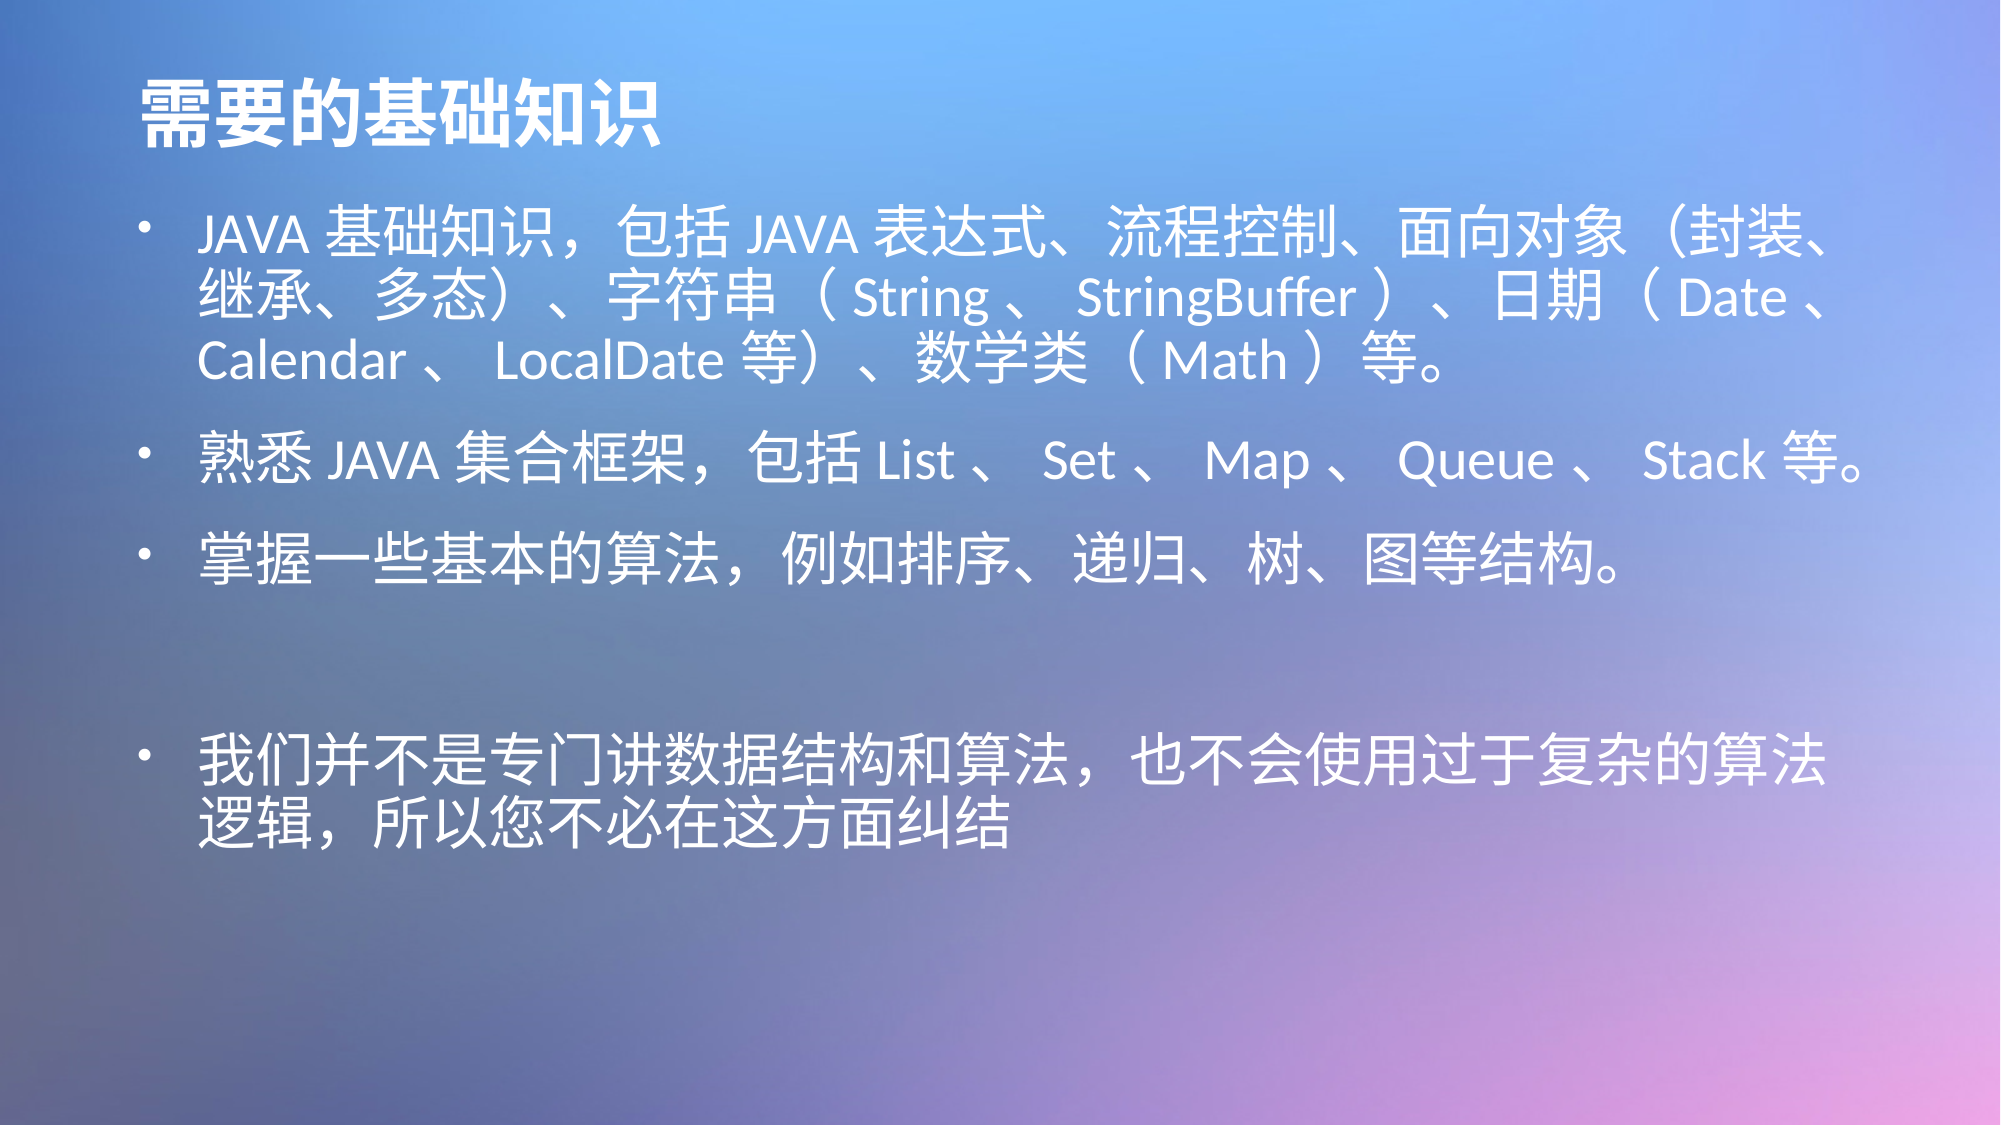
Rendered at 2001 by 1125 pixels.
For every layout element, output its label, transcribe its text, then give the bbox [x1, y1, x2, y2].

list JAVA基础知识，包括JAVA表达式、流程控制、面向对象（封装、继承、多态）、字符串（String、StringBuffer）、日期（Date、Calendar、LocalDate等）、数学类（Math）等。 熟悉JAVA集合框架，包括List、Set、Map、Queue、Stack等。 掌握一些基本的算法，例如排序、递归、树、图等结构。 我们并不是专门讲数据结构和算法，也不会使用过于复杂的算法逻辑，所以您不必在这方面纠结 [123, 195, 1876, 1022]
picture [0, 0, 2001, 1125]
title 需要的基础知识 [123, 66, 1876, 166]
